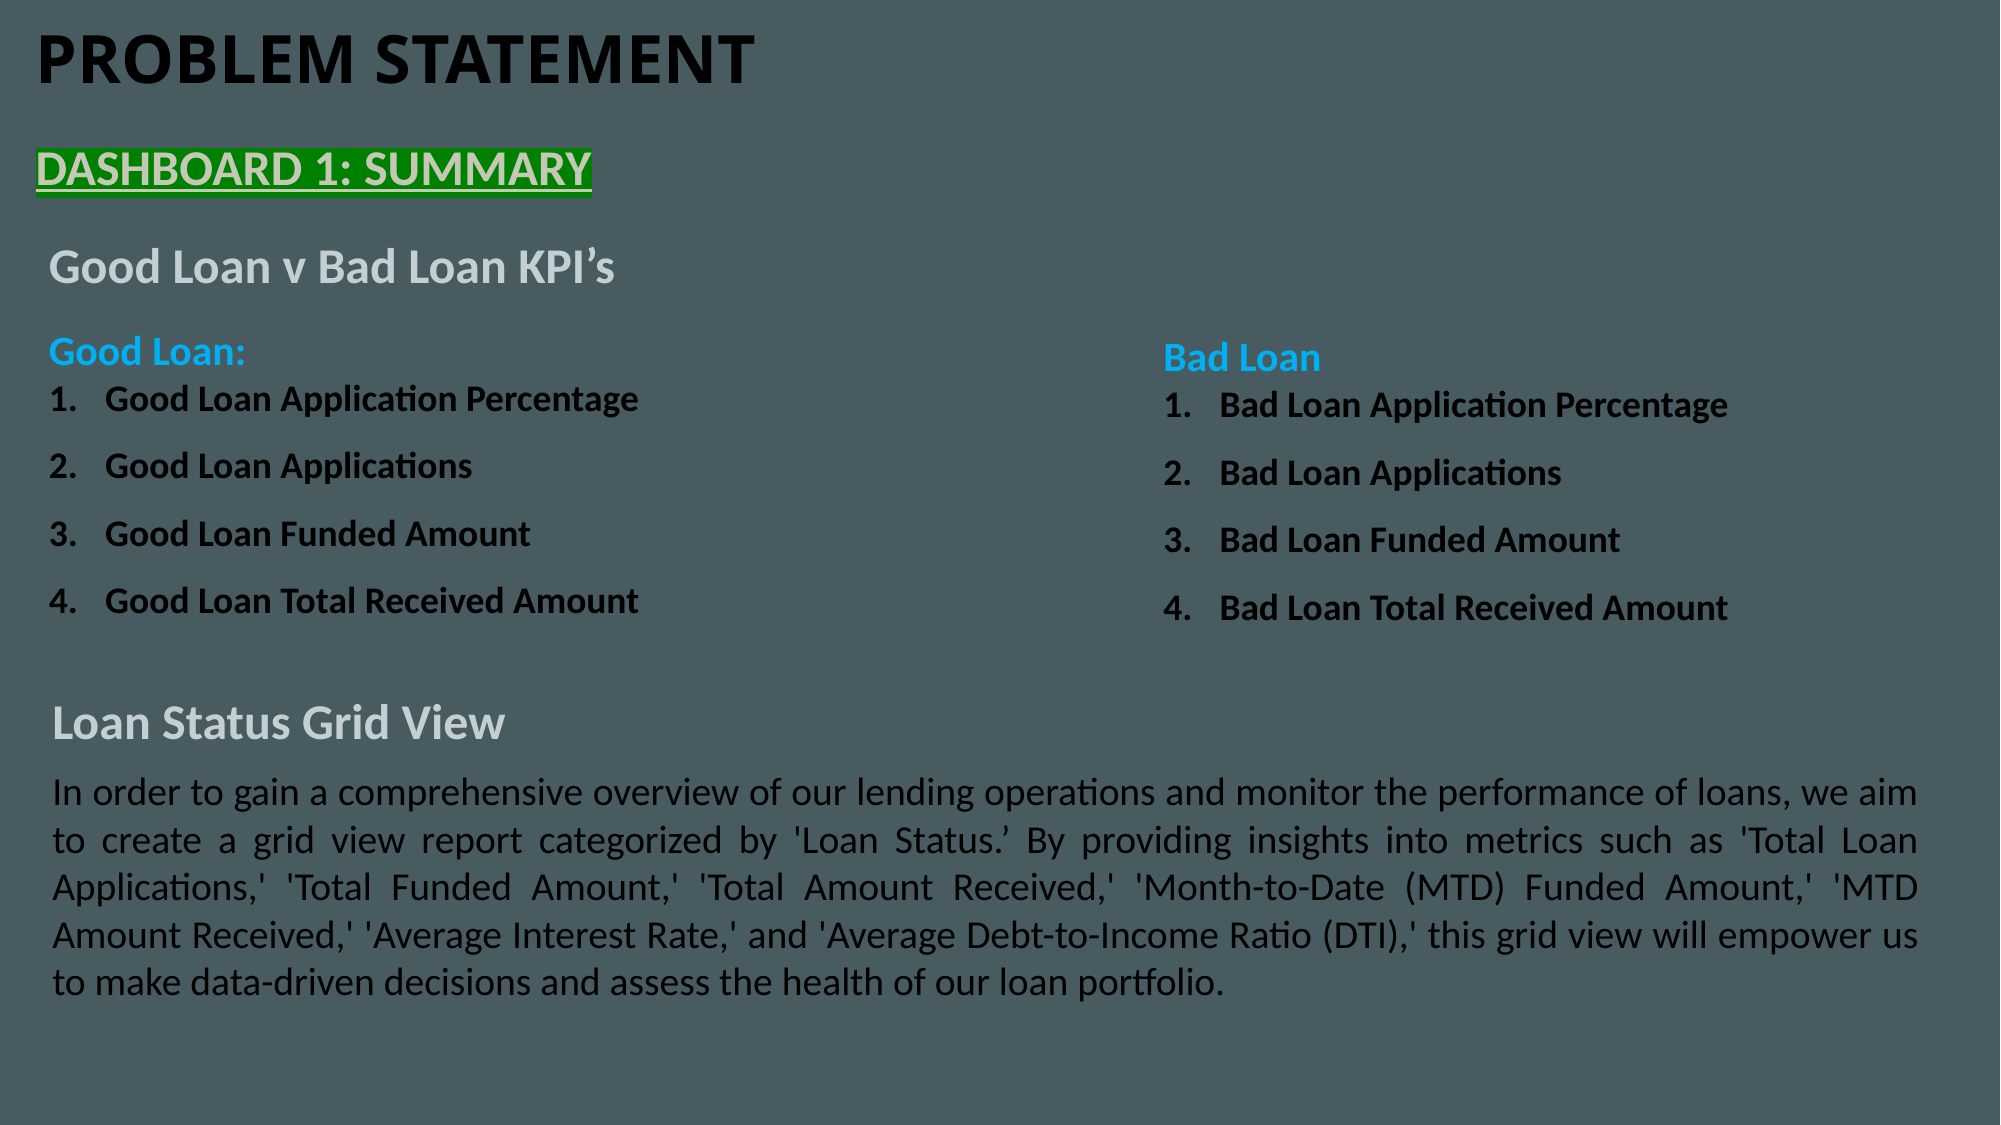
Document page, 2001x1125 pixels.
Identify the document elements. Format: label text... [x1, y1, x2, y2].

text_box DASHBOARD 1: SUMMARY [20, 128, 617, 203]
text_box Good Loan v Bad Loan KPI’s Good Loan: Good Loan Application Percentage Good Loan Applications Good Loan Funded Amount Good Loan Total Received Amount [34, 226, 852, 629]
text_box PROBLEM STATEMENT [20, 9, 1563, 104]
text_box Bad Loan Bad Loan Application Percentage Bad Loan Applications Bad Loan Funded Amount Bad Loan Total Received Amount [1148, 322, 1869, 635]
text_box Loan Status Grid View In order to gain a comprehensive overview of our lending operations and monitor the performance of loans, we aim to create a grid view report categorized by 'Loan Status.’ By providing insights into metrics such as 'Total Loan Applications,' 'Total Funded Amount,' 'Total Amount Received,' 'Month-to-Date (MTD) Funded Amount,' 'MTD Amount Received,' 'Average Interest Rate,' and 'Average Debt-to-Income Ratio (DTI),' this grid view will empower us to make data-driven decisions and assess the health of our loan portfolio. [37, 682, 1936, 1012]
